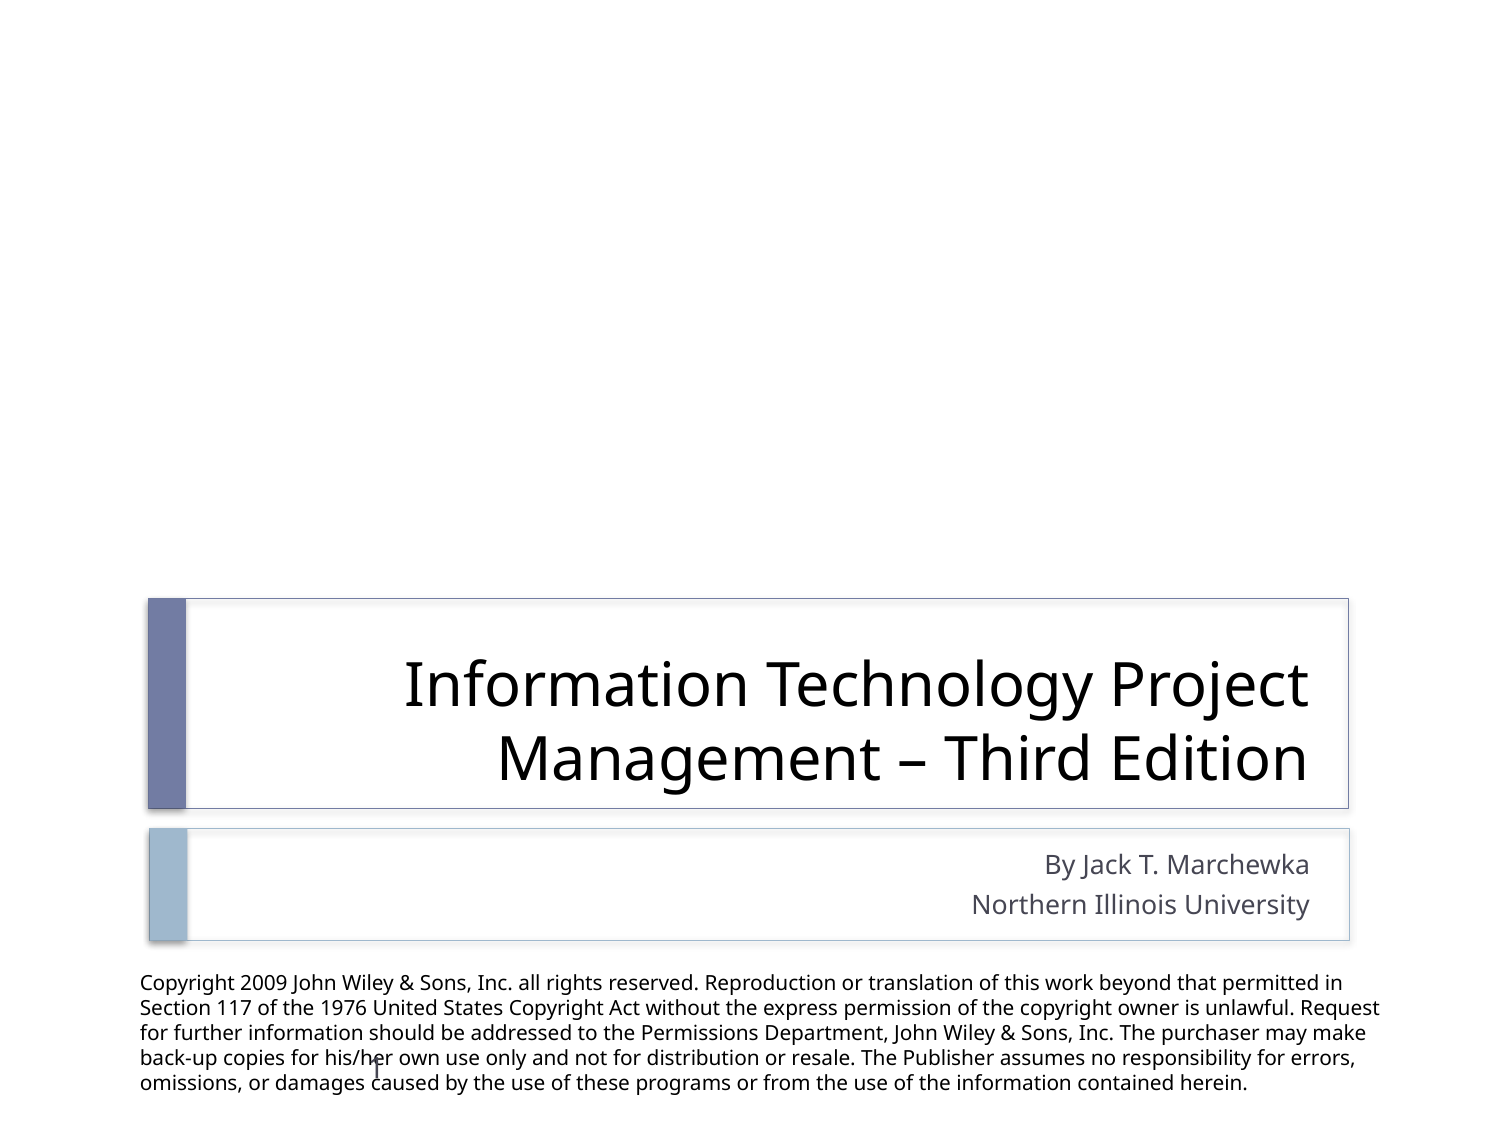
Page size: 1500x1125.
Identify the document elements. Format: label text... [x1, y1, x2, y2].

title Information Technology Project Management – Third Edition [199, 637, 1326, 801]
slide_number 1 [199, 1042, 400, 1103]
text_box Copyright 2009 John Wiley & Sons, Inc. all rights reserved. Reproduction or translation of this work beyond that permitted in Section 117 of the 1976 United States Copyright Act without the express permission of the copyright owner is unlawful. Request for further information should be addressed to the Permissions Department, John Wiley & Sons, Inc. The purchaser may make back-up copies for his/her own use only and not for distribution or resale. The Publisher assumes no responsibility for errors, omissions, or damages caused by the use of these programs or from the use of the information contained herein. [124, 962, 1413, 1103]
subtitle By Jack T. Marchewka Northern Illinois University [199, 840, 1326, 929]
